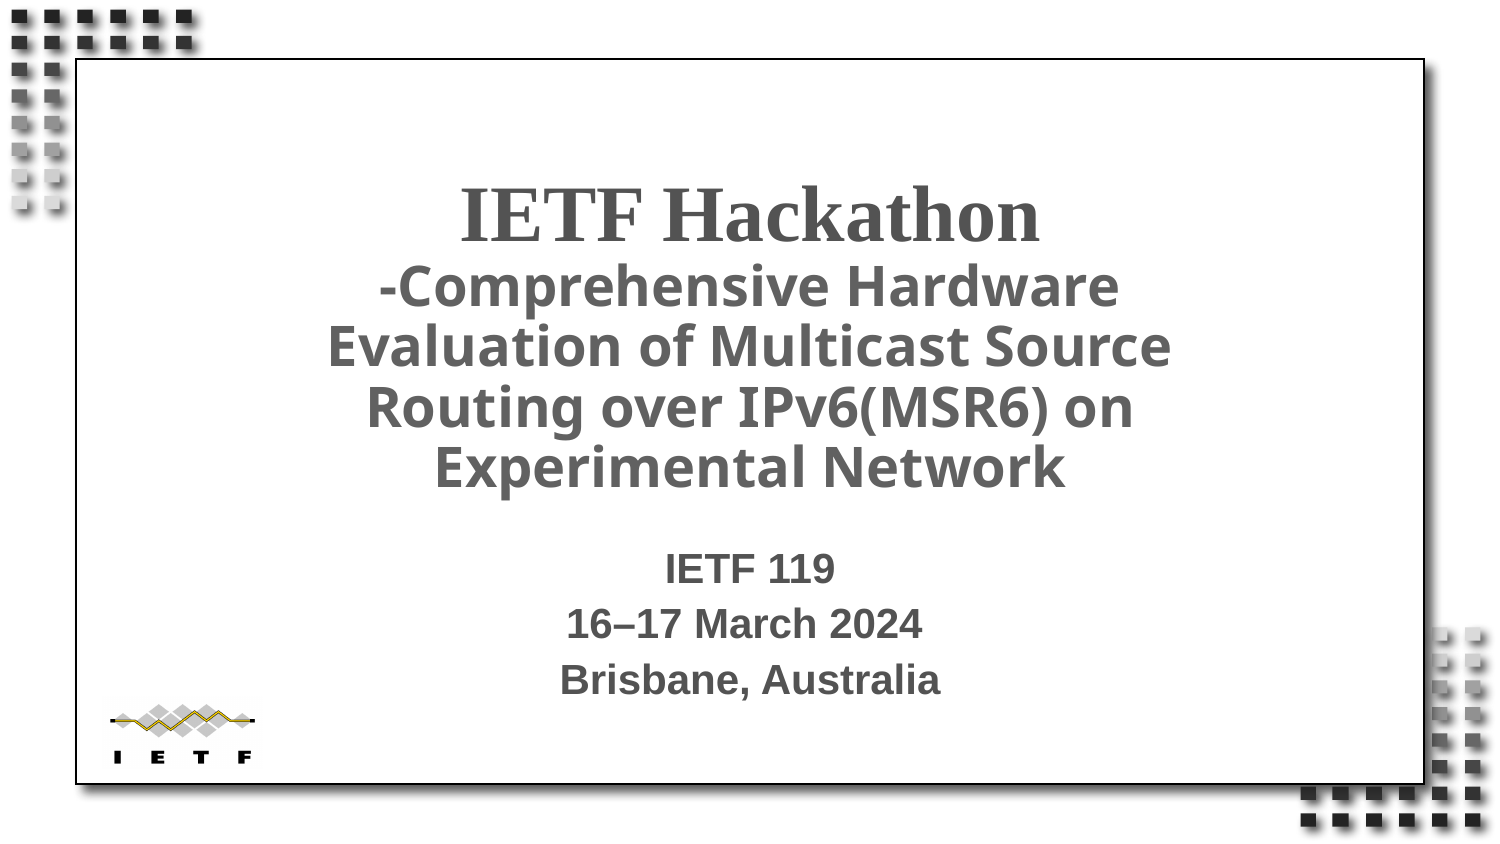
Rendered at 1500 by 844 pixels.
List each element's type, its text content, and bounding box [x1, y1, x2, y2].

text_box IETF 119 16–17 March 2024 Brisbane, Australia [414, 539, 1086, 712]
title IETF Hackathon -Comprehensive Hardware Evaluation of Multicast Source Routing over IPv6(MSR6) on Experimental Network [220, 163, 1280, 508]
picture [102, 696, 263, 769]
